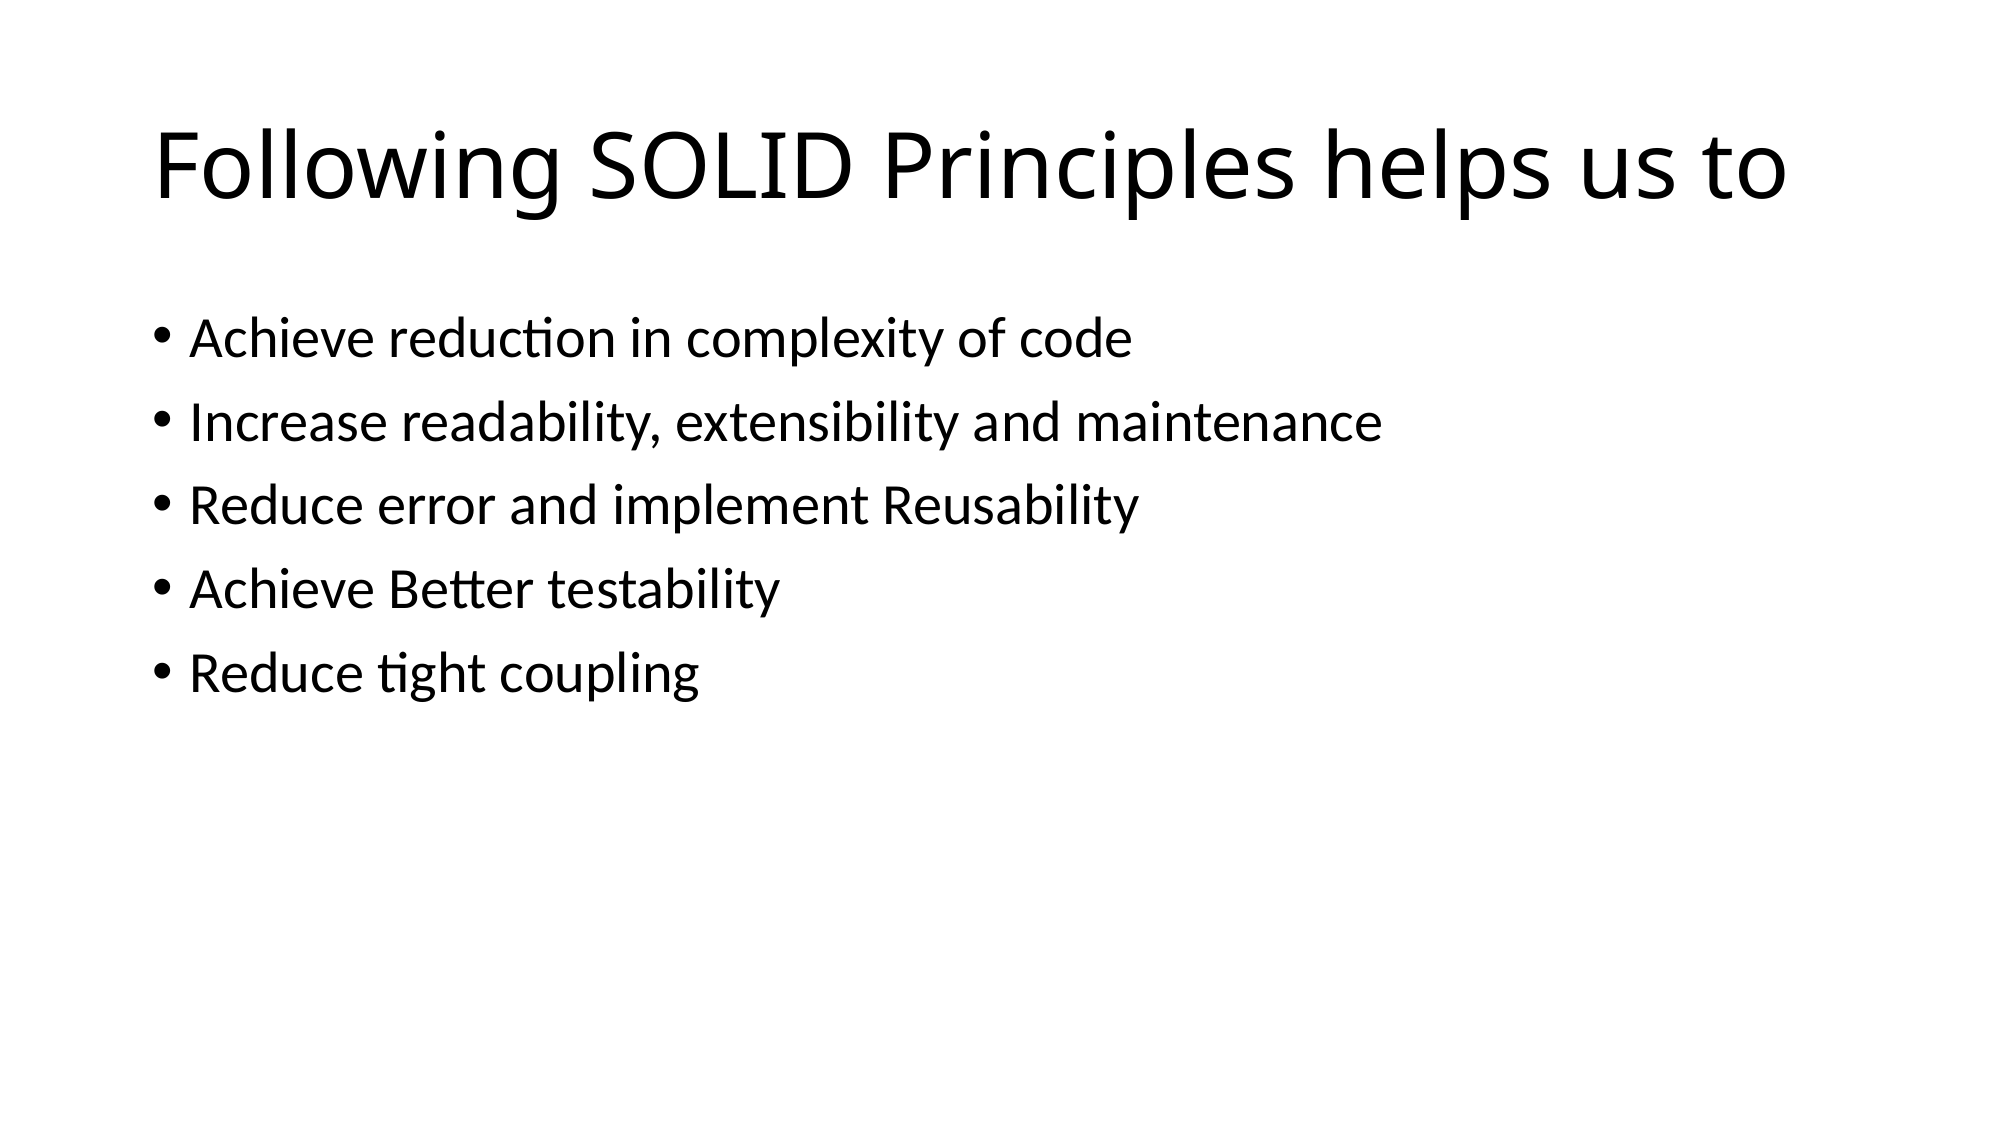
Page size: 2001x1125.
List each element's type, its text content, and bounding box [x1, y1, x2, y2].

list Achieve reduction in complexity of code Increase readability, extensibility and maintenance Reduce error and implement Reusability Achieve Better testability Reduce tight coupling [137, 299, 1863, 1014]
title Following SOLID Principles helps us to [137, 59, 1863, 278]
